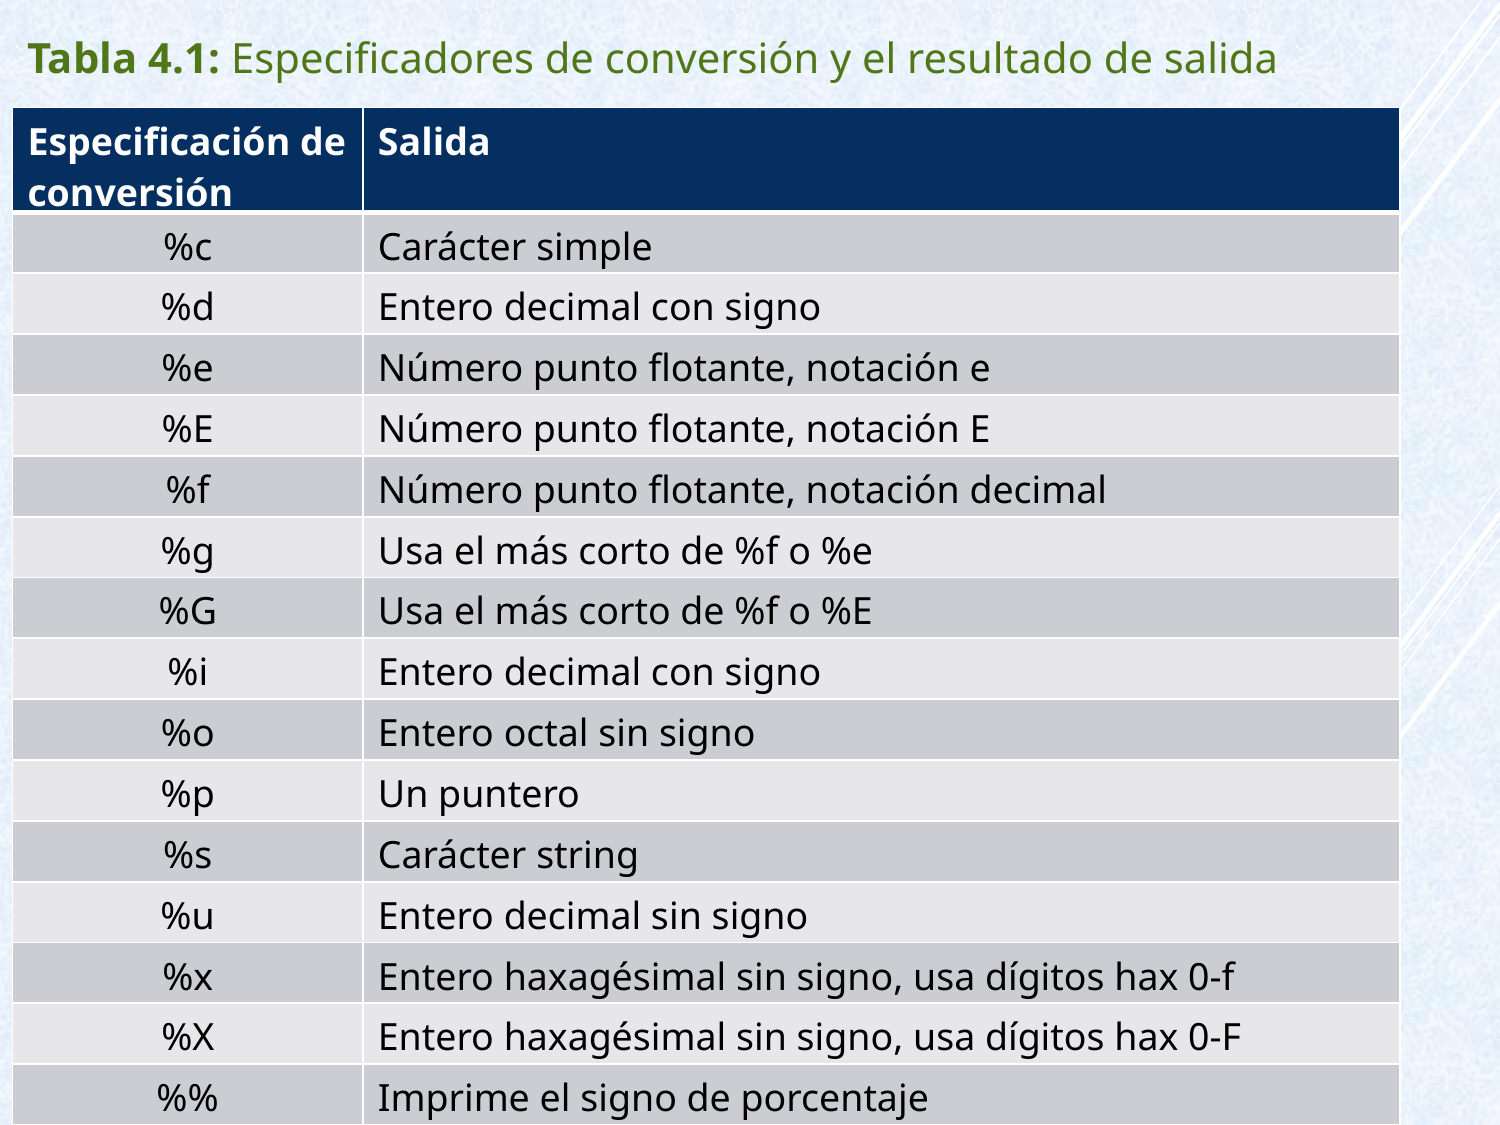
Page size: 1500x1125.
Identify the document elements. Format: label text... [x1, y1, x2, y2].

table_header Salida [364, 108, 1399, 210]
table_cell %p [13, 761, 362, 820]
text_box Tabla 4.1: Especificadores de conversión y el resultado de salida [12, 24, 1438, 290]
table_cell %X [13, 1004, 362, 1063]
table_cell Entero decimal con signo [364, 274, 1399, 333]
table_cell %i [13, 639, 362, 698]
table_cell Entero decimal sin signo [364, 883, 1399, 942]
table_cell %u [13, 883, 362, 942]
table_cell Entero octal sin signo [364, 700, 1399, 759]
table_cell %e [13, 335, 362, 394]
table_cell Un puntero [364, 761, 1399, 820]
table_cell Número punto flotante, notación E [364, 396, 1399, 455]
table_cell Entero haxagésimal sin signo, usa dígitos hax 0-f [364, 943, 1399, 1002]
table_cell Imprime el signo de porcentaje [364, 1065, 1399, 1124]
table_cell %s [13, 822, 362, 881]
table_cell %c [13, 215, 362, 272]
table_cell %E [13, 396, 362, 455]
table_cell %f [13, 457, 362, 516]
table_cell Número punto flotante, notación e [364, 335, 1399, 394]
table_header Especificación de conversión [13, 108, 362, 210]
table_cell Entero decimal con signo [364, 639, 1399, 698]
table_cell %G [13, 578, 362, 637]
table_cell %x [13, 943, 362, 1002]
table_cell Carácter string [364, 822, 1399, 881]
table_cell %d [13, 274, 362, 333]
table_cell Usa el más corto de %f o %e [364, 518, 1399, 577]
table_cell Número punto flotante, notación decimal [364, 457, 1399, 516]
table_cell Carácter simple [364, 215, 1399, 272]
table_cell Entero haxagésimal sin signo, usa dígitos hax 0-F [364, 1004, 1399, 1063]
table_cell Usa el más corto de %f o %E [364, 578, 1399, 637]
table_cell %o [13, 700, 362, 759]
table_cell %g [13, 518, 362, 577]
table_cell %% [13, 1065, 362, 1124]
